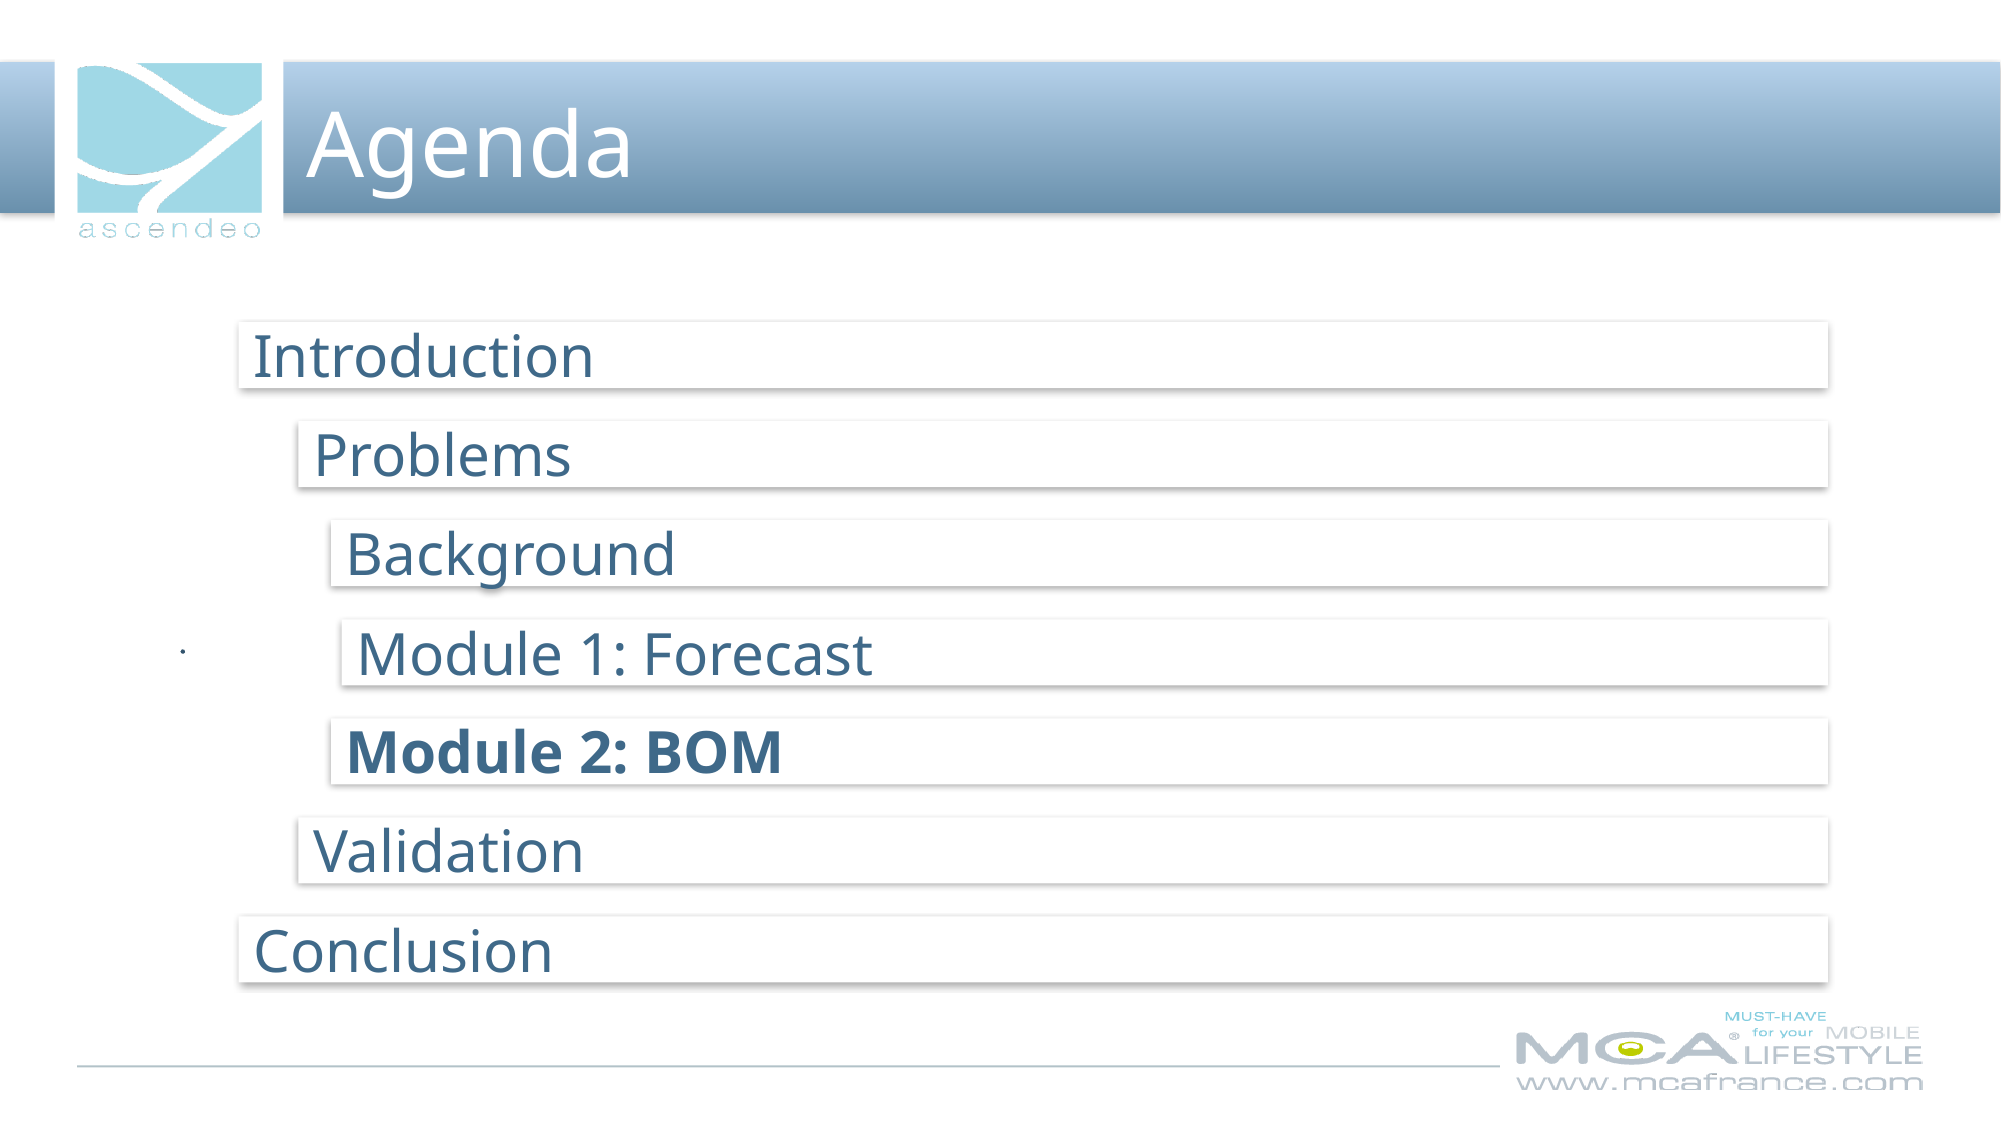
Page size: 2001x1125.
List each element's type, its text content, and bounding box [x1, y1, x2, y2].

picture [1516, 1012, 1923, 1090]
picture [77, 62, 263, 238]
text_box Agenda [291, 80, 891, 209]
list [177, 260, 1829, 987]
